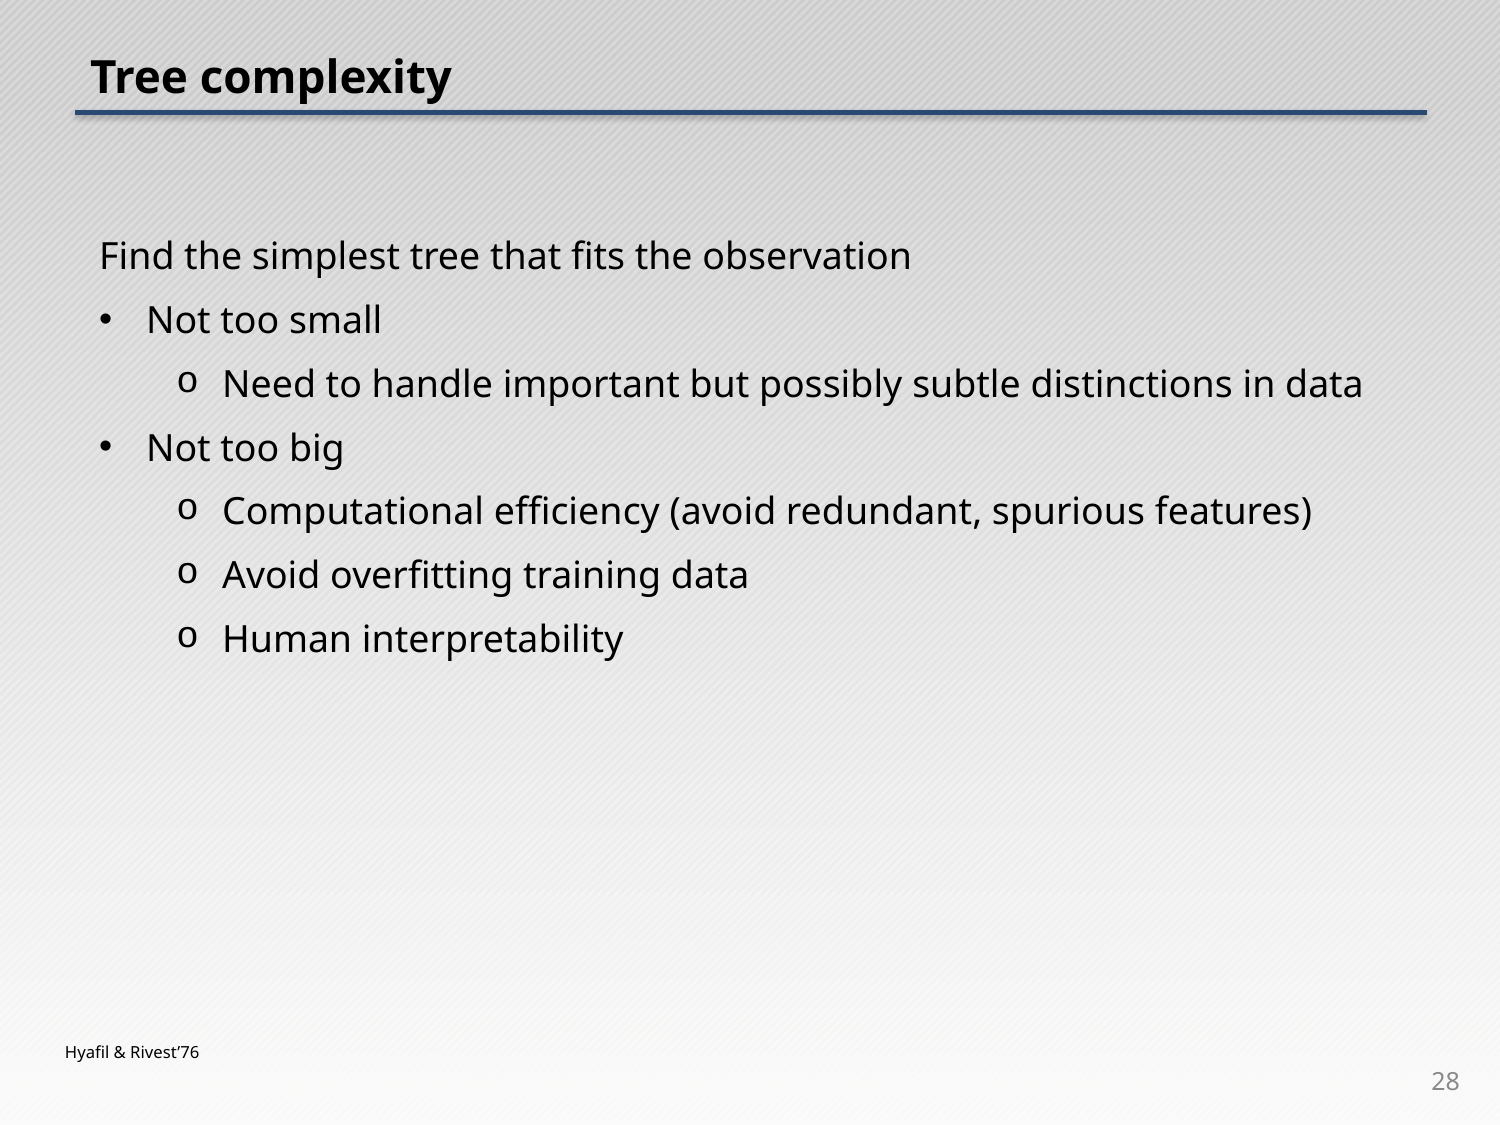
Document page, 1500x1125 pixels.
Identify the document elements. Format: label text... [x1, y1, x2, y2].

title Tree complexity [74, 37, 1426, 113]
slide_number 28 [1125, 1052, 1475, 1113]
picture [0, 0, 1500, 1125]
text_box [73, 539, 1482, 995]
text_box Find the simplest tree that fits the observation Not too small Need to handle important but possibly subtle distinctions in data Not too big Computational efficiency (avoid redundant, spurious features) Avoid overfitting training data Human interpretability [54, 223, 1478, 727]
text_box Hyafil & Rivest’76 [49, 1034, 1413, 1070]
